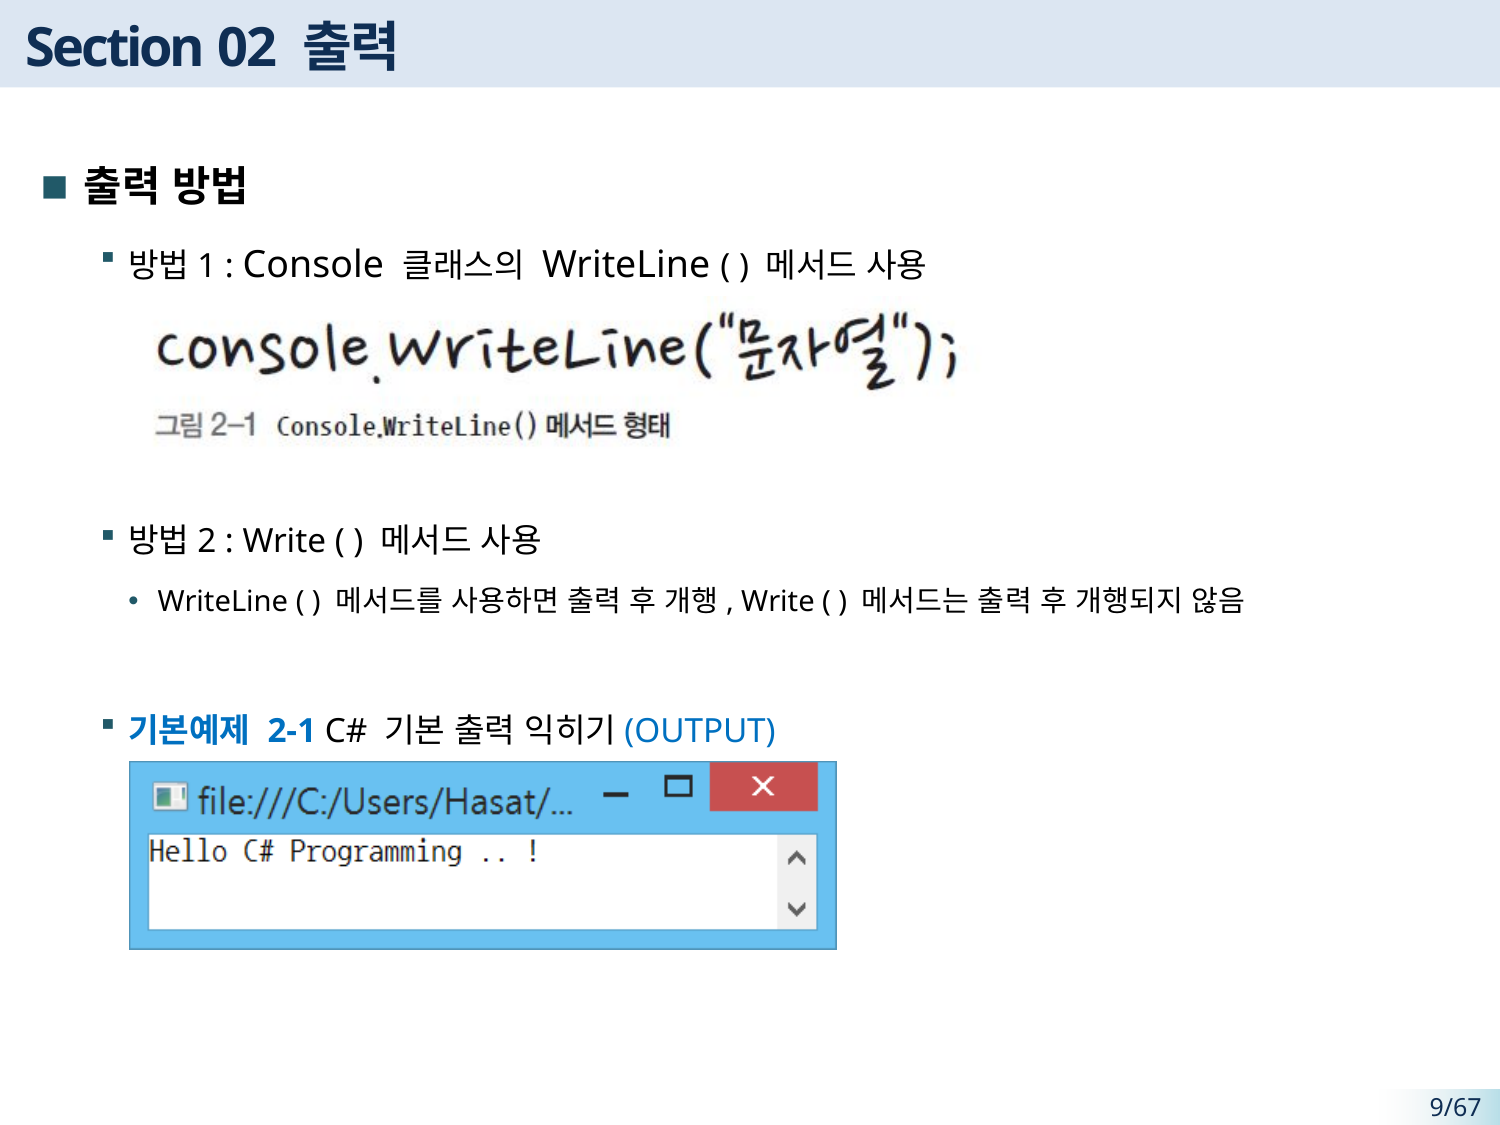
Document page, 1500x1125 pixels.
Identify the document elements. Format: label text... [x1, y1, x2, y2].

list 출력 방법 방법1 : Console 클래스의 WriteLine ( ) 메서드 사용 방법2 : Write ( ) 메서드 사용 WriteLine ( ) 메서드를 사용하면 출력 후 개행, Write ( ) 메서드는 출력 후 개행되지 않음 기본예제 2-1 C# 기본 출력 익히기(OUTPUT) [10, 126, 1481, 1057]
picture [129, 296, 998, 451]
title Section 02 출력 [10, 5, 1288, 84]
picture [129, 761, 837, 950]
